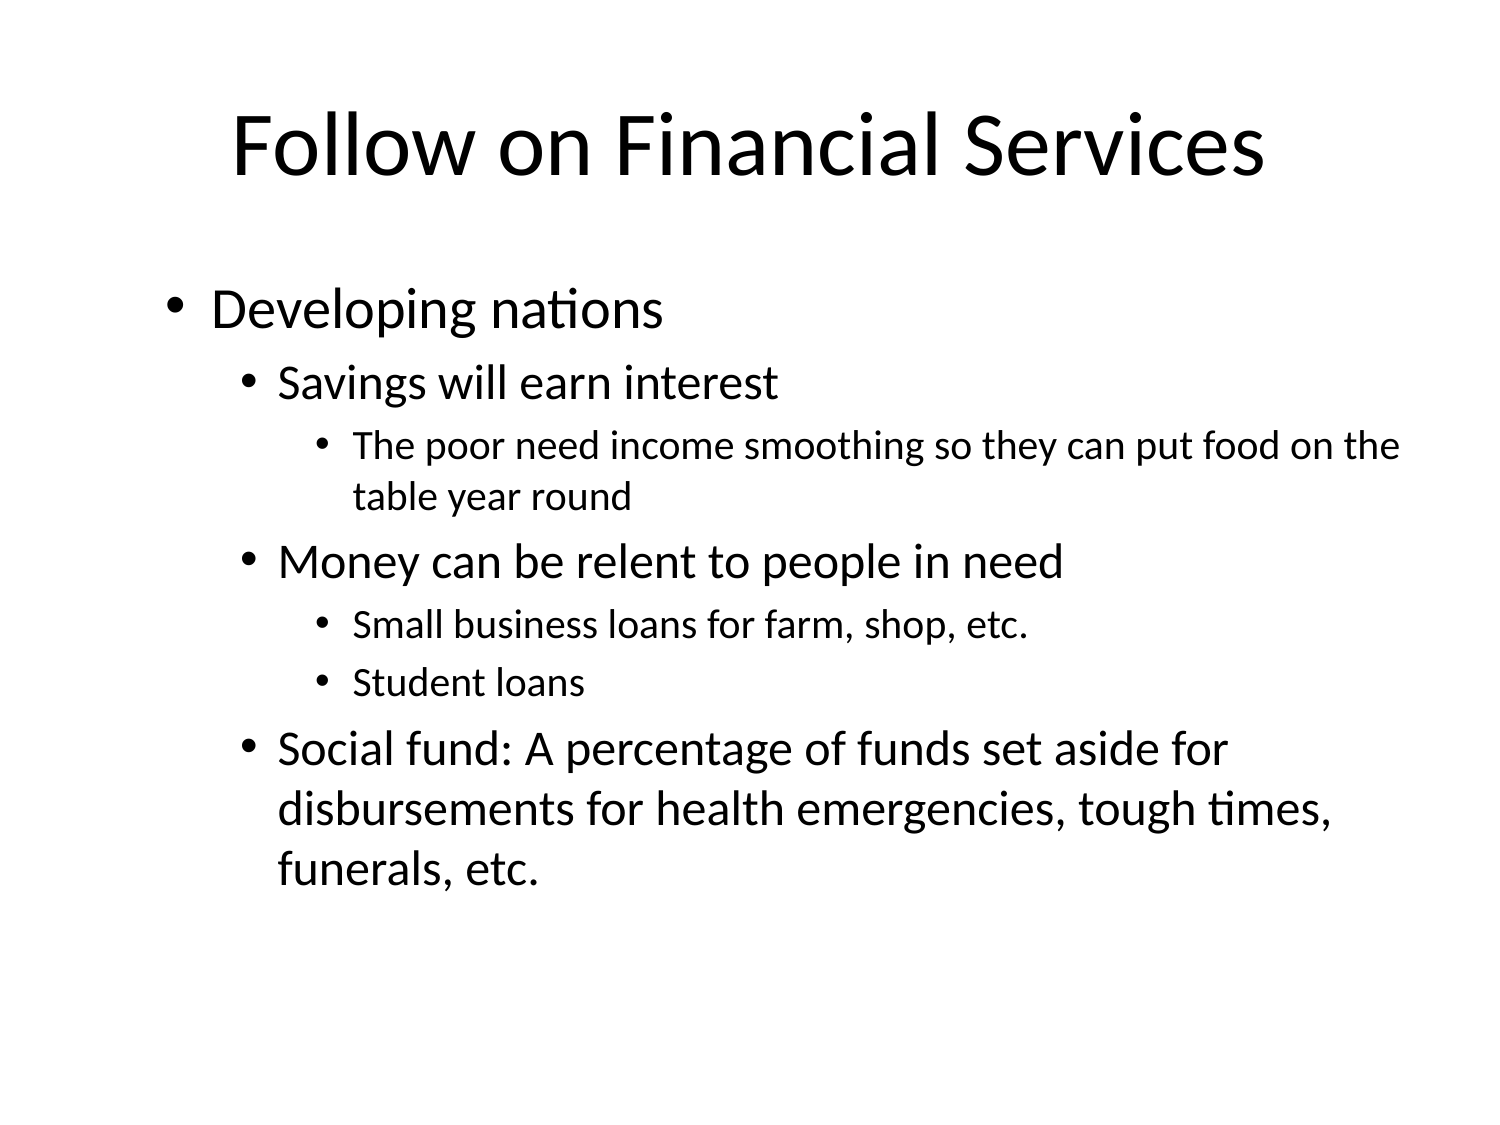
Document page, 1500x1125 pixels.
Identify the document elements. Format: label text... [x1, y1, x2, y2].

list Developing nations Savings will earn interest The poor need income smoothing so they can put food on the table year round Money can be relent to people in need Small business loans for farm, shop, etc. Student loans Social fund: A percentage of funds set aside for disbursements for health emergencies, tough times, funerals, etc. [75, 262, 1425, 1005]
title Follow on Financial Services [75, 45, 1425, 233]
